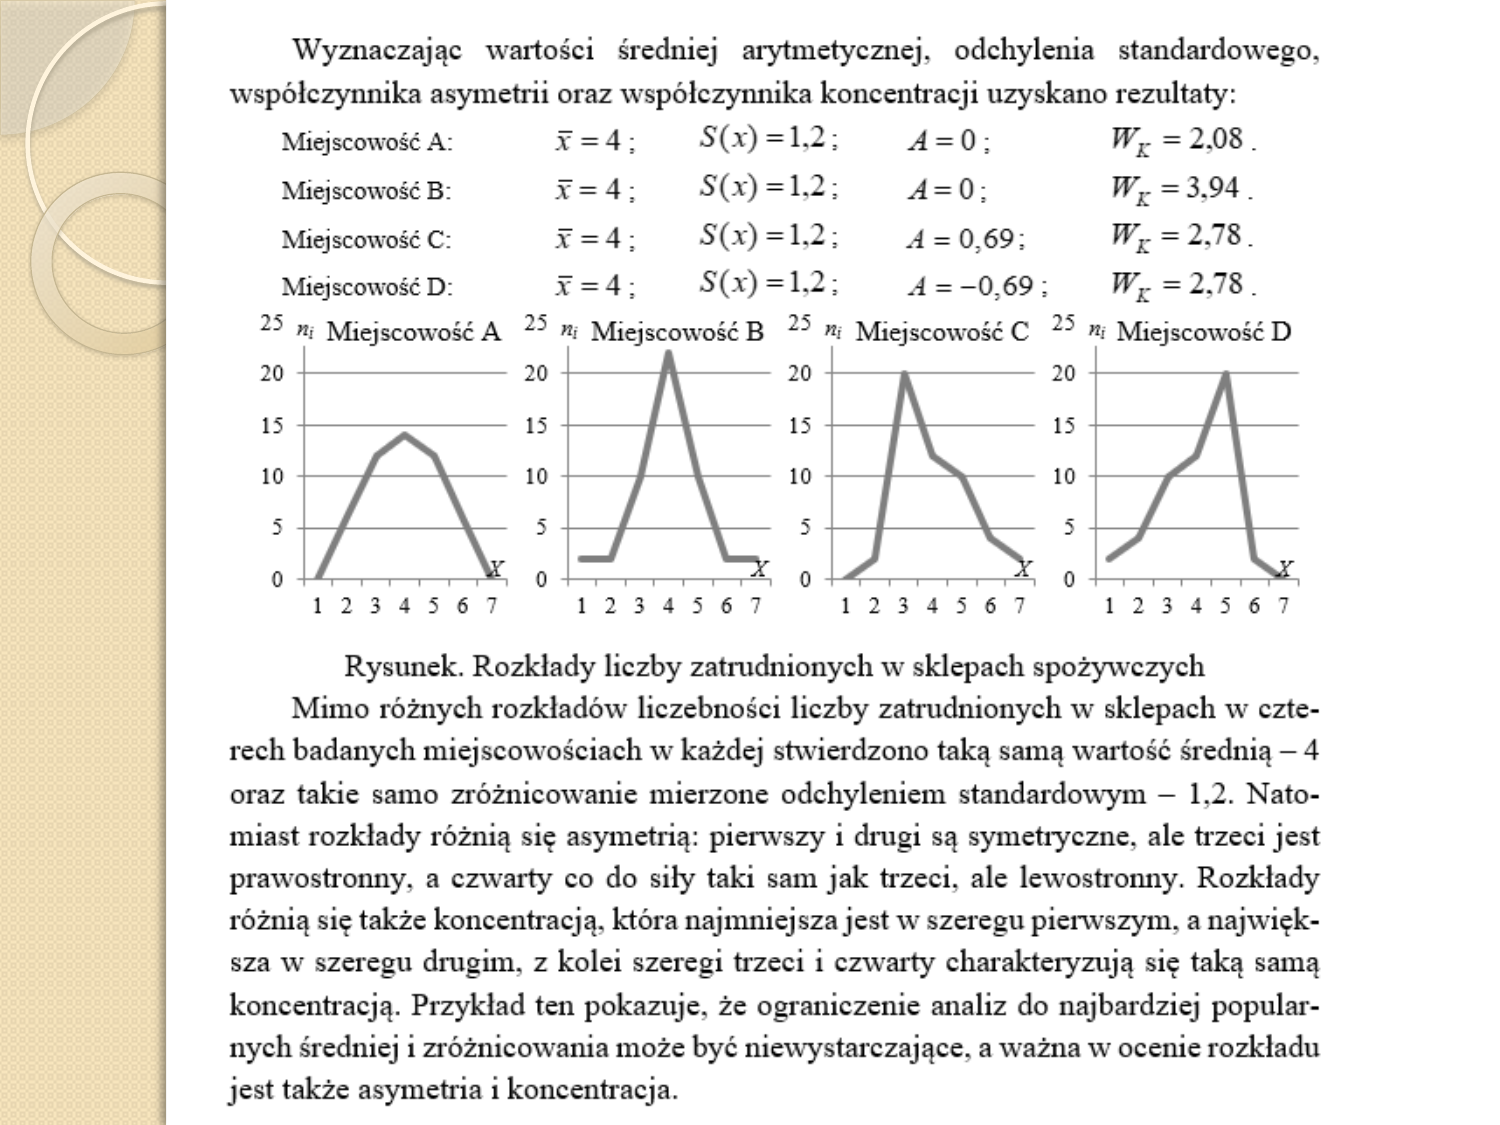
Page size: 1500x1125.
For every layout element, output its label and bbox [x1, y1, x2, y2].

list [218, 30, 1424, 1115]
